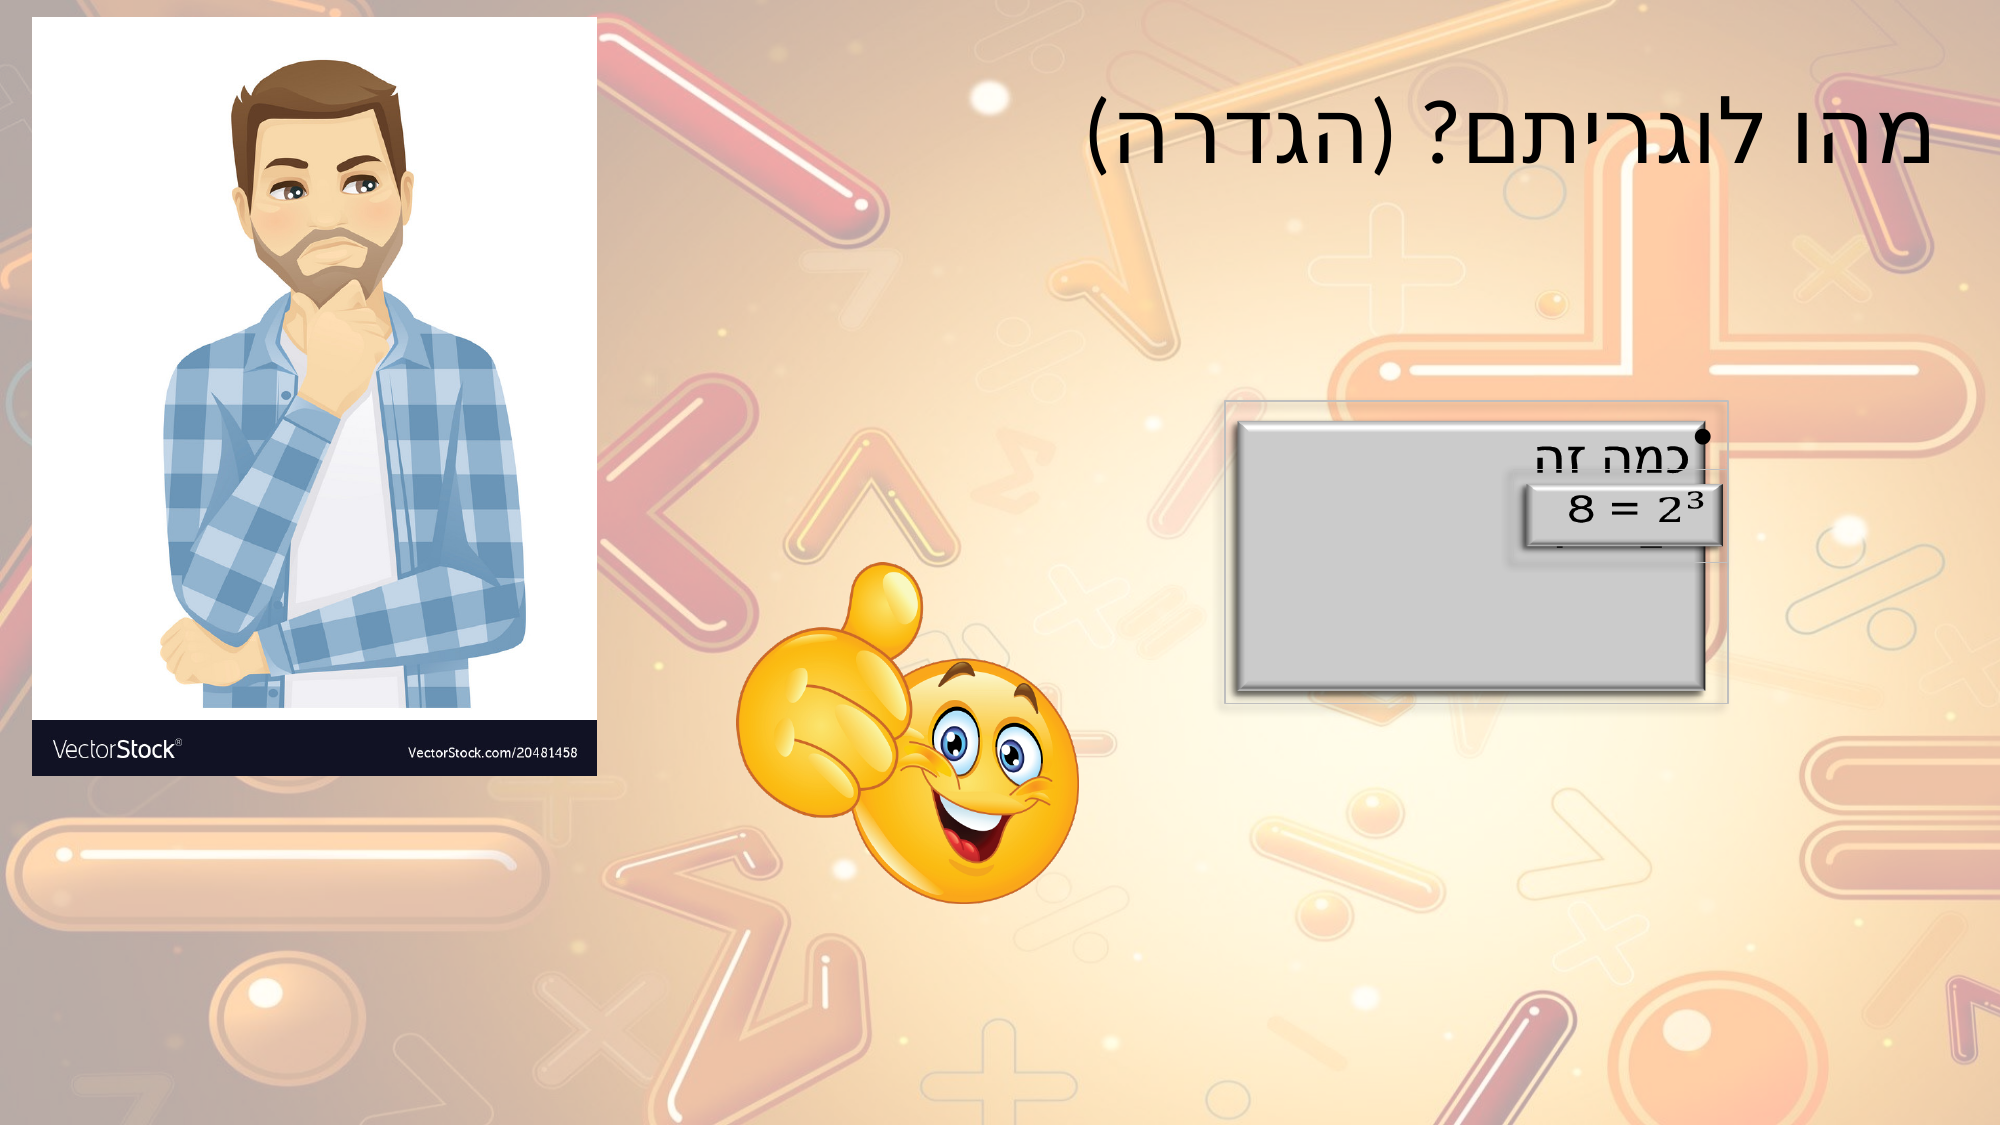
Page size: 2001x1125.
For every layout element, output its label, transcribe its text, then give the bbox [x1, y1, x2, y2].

text_box [1513, 469, 1728, 563]
picture [31, 17, 597, 777]
text_box [602, 242, 1845, 349]
picture [736, 562, 1079, 905]
title מהו לוגריתם? (הגדרה) [602, 25, 1954, 243]
list [1224, 401, 1728, 704]
